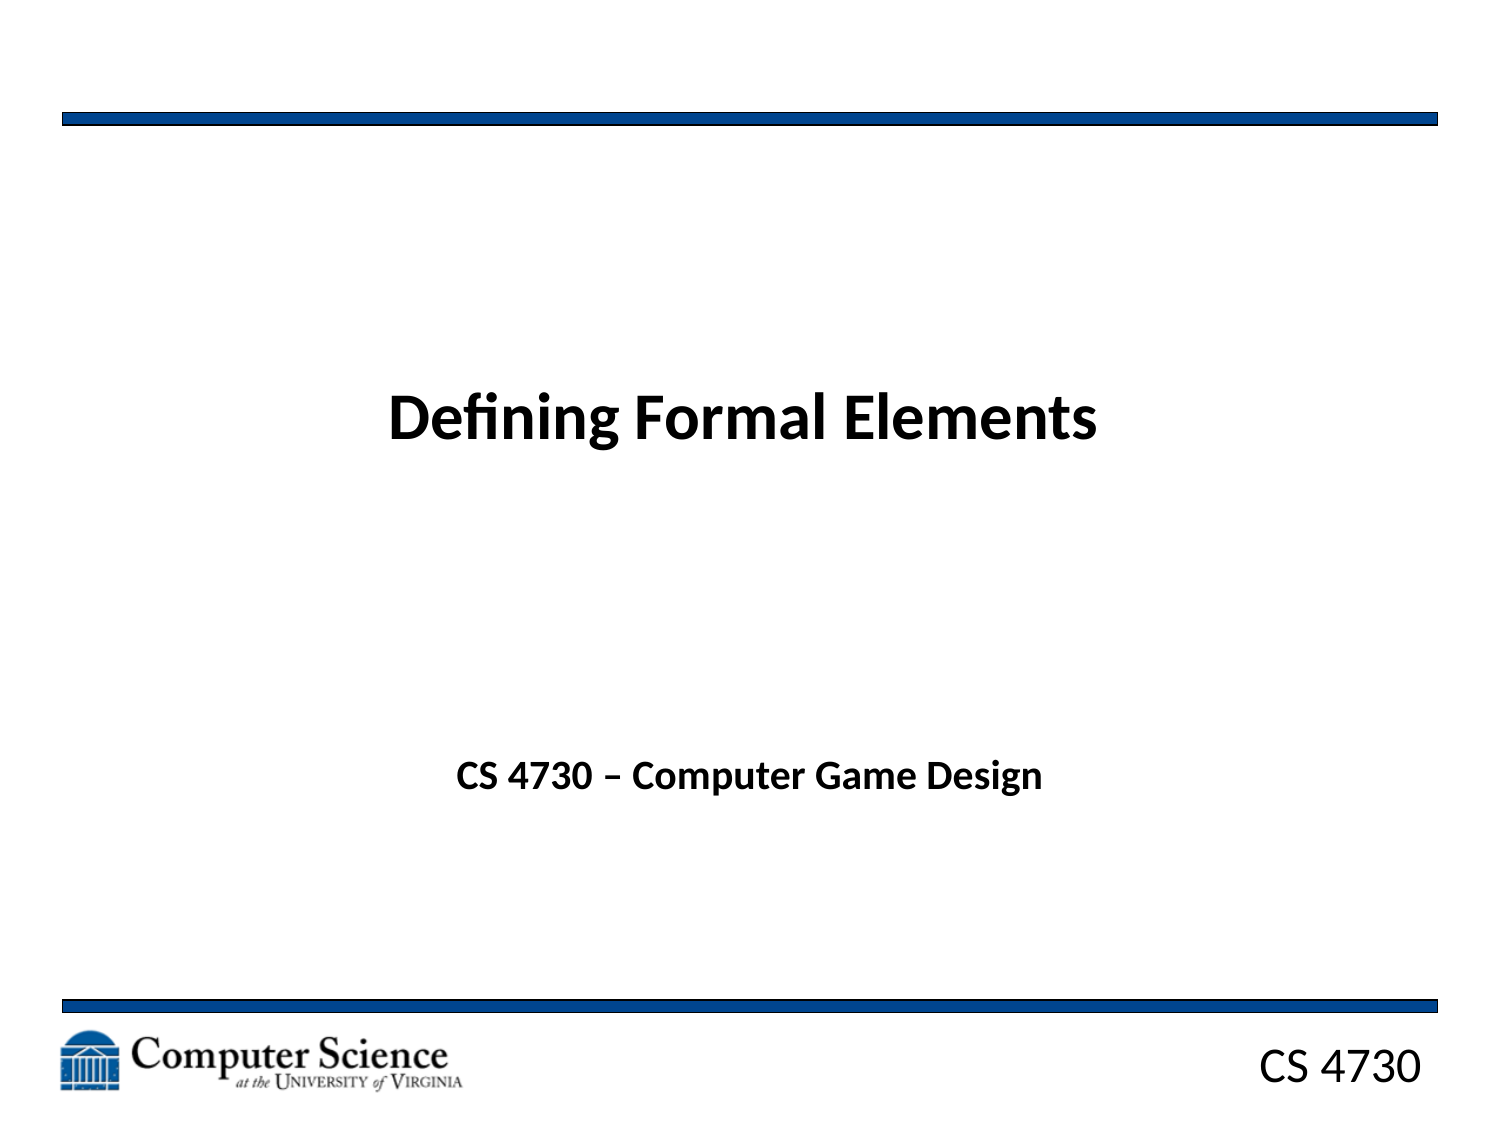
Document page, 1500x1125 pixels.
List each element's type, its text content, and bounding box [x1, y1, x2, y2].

picture [50, 1024, 472, 1101]
subtitle CS 4730 – Computer Game Design [224, 749, 1276, 988]
title Defining Formal Elements [74, 312, 1413, 513]
